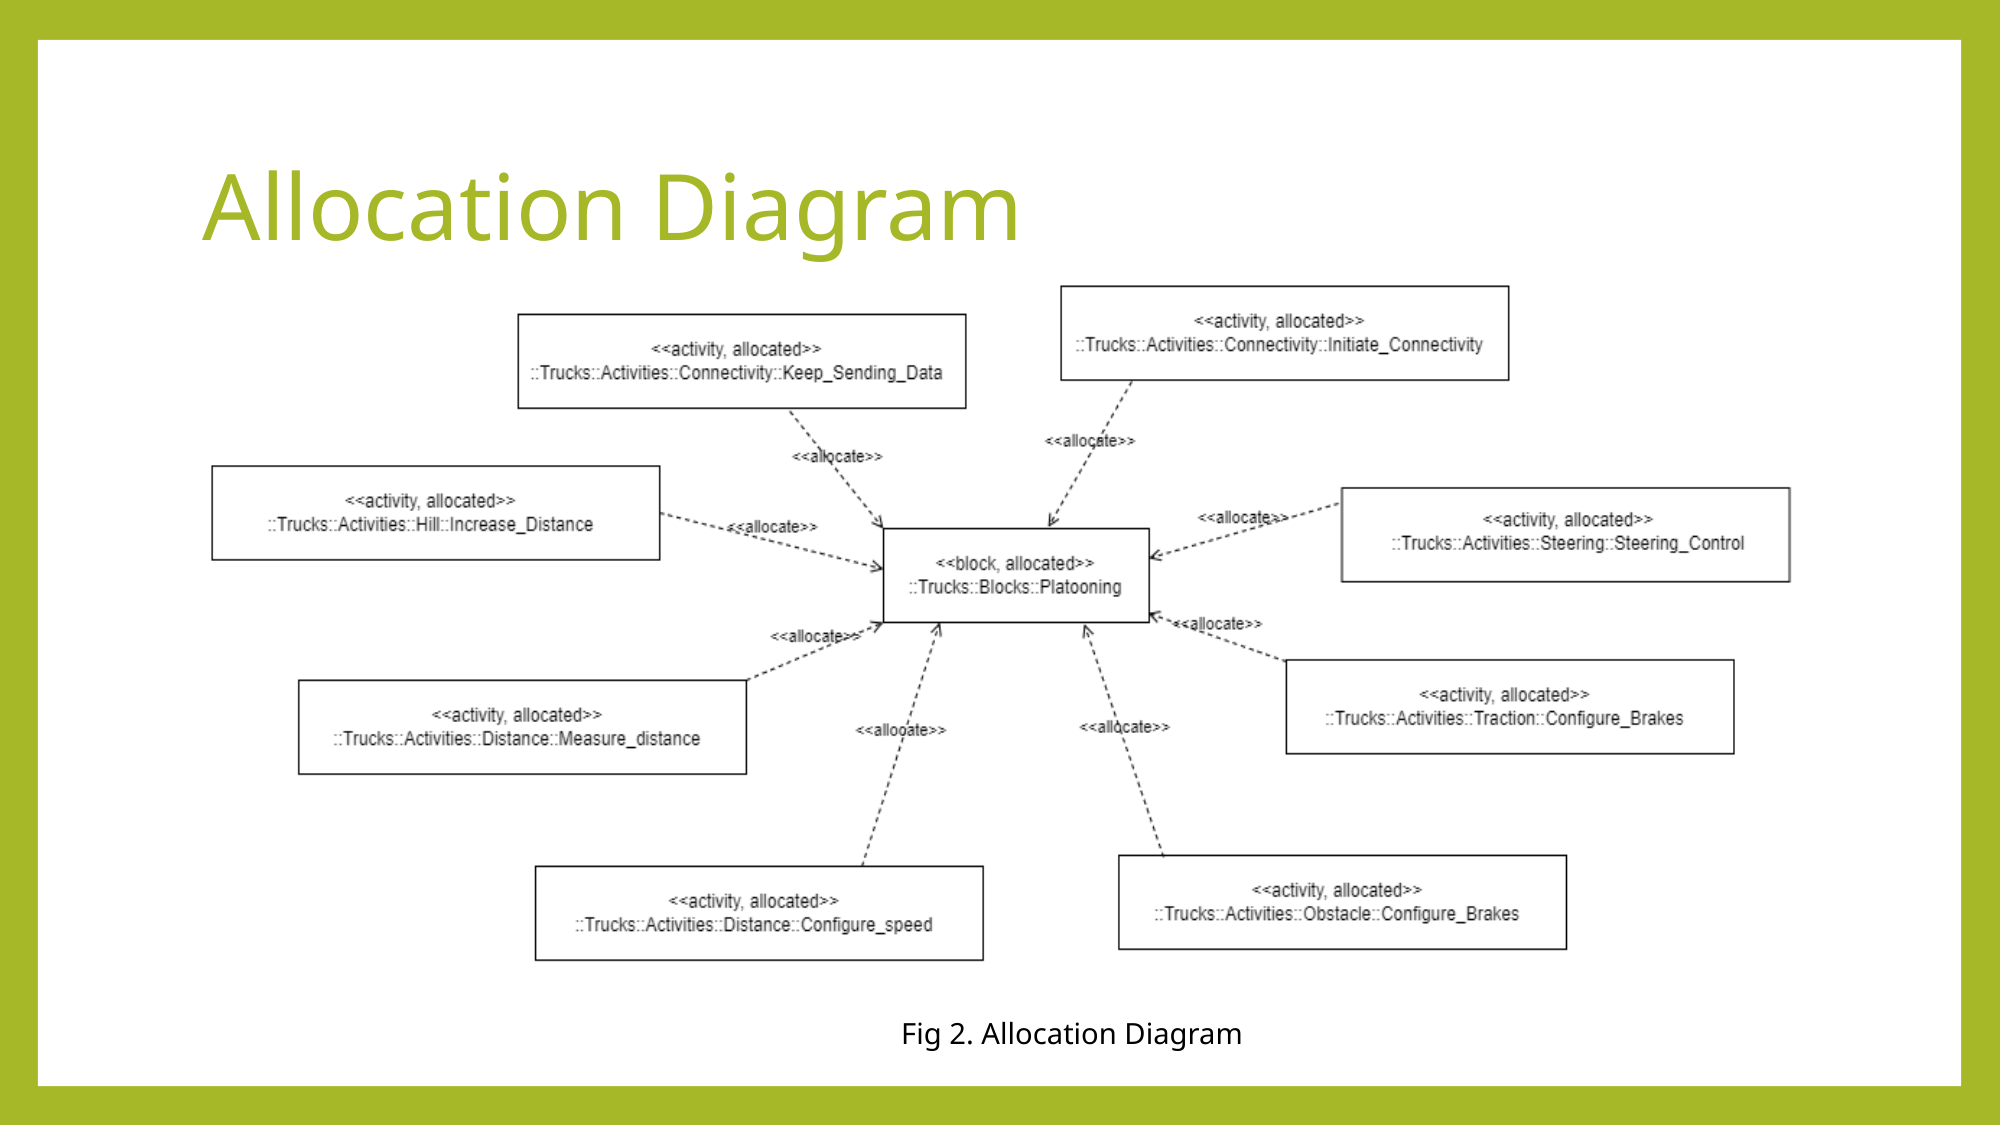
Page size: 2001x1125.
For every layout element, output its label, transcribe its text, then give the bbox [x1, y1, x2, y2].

picture [189, 267, 1811, 981]
title Allocation Diagram [187, 99, 1808, 269]
text_box Fig 2. Allocation Diagram [695, 999, 1449, 1065]
